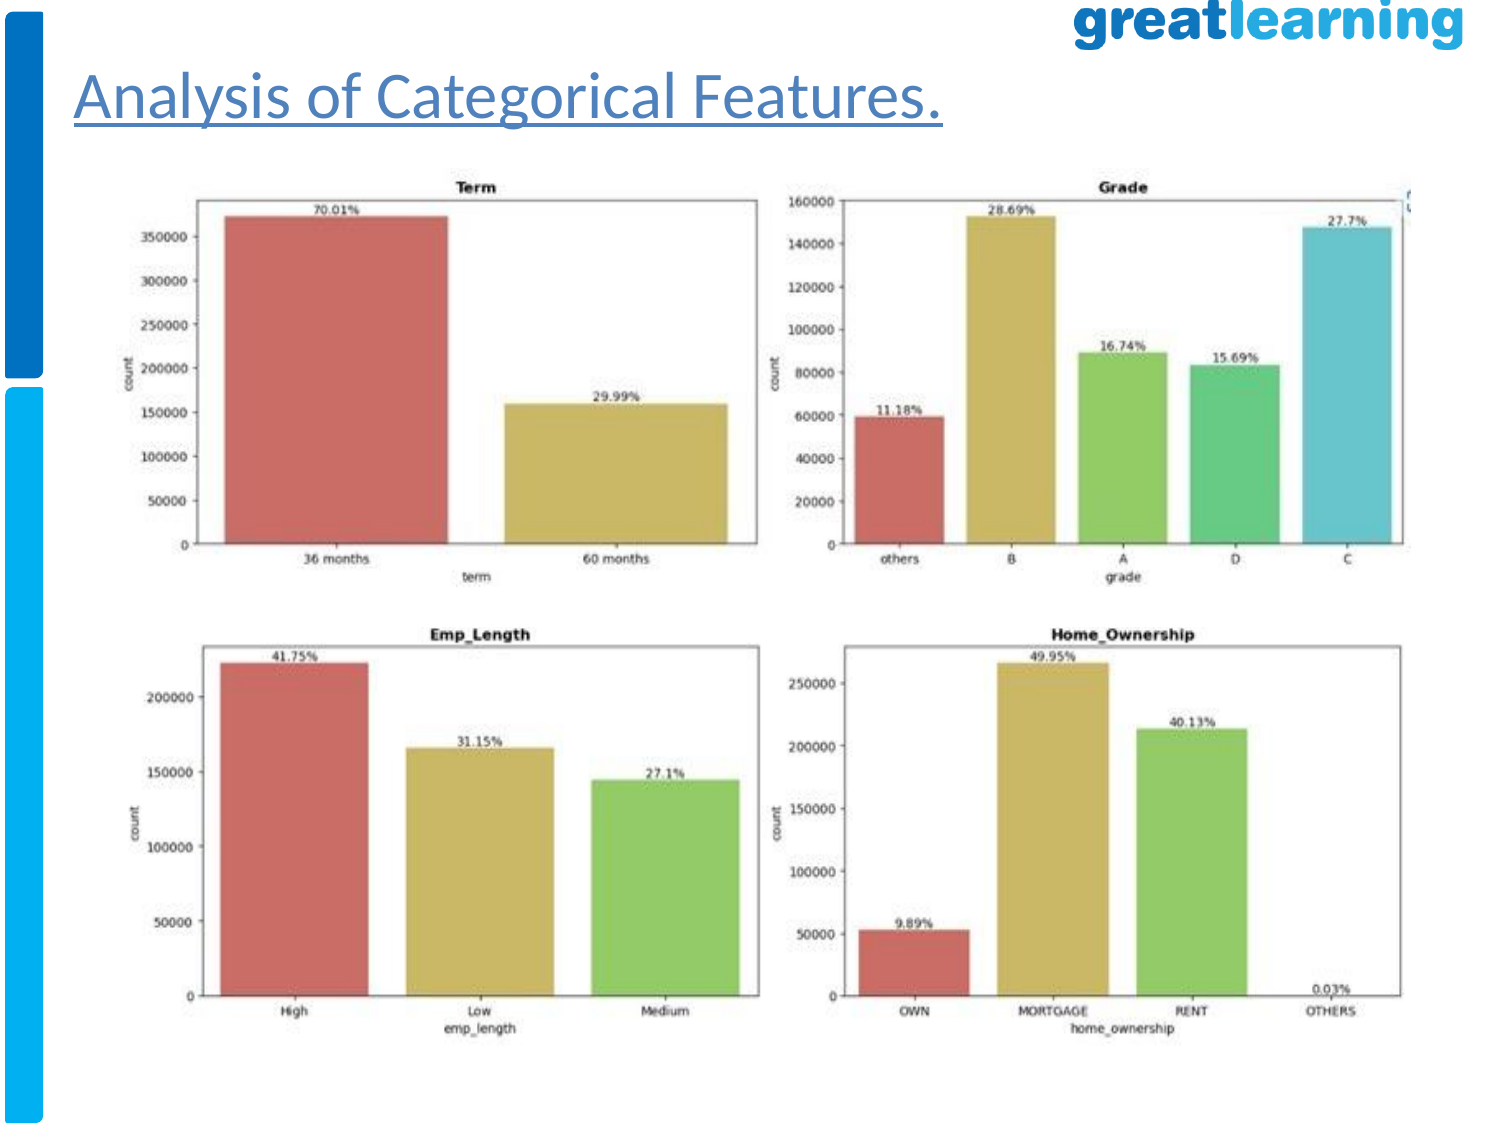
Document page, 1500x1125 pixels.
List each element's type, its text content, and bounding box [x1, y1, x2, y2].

picture [116, 627, 1477, 1047]
picture [116, 167, 1411, 587]
title Analysis of Categorical Features. [58, 15, 1334, 169]
picture [1074, 0, 1463, 50]
